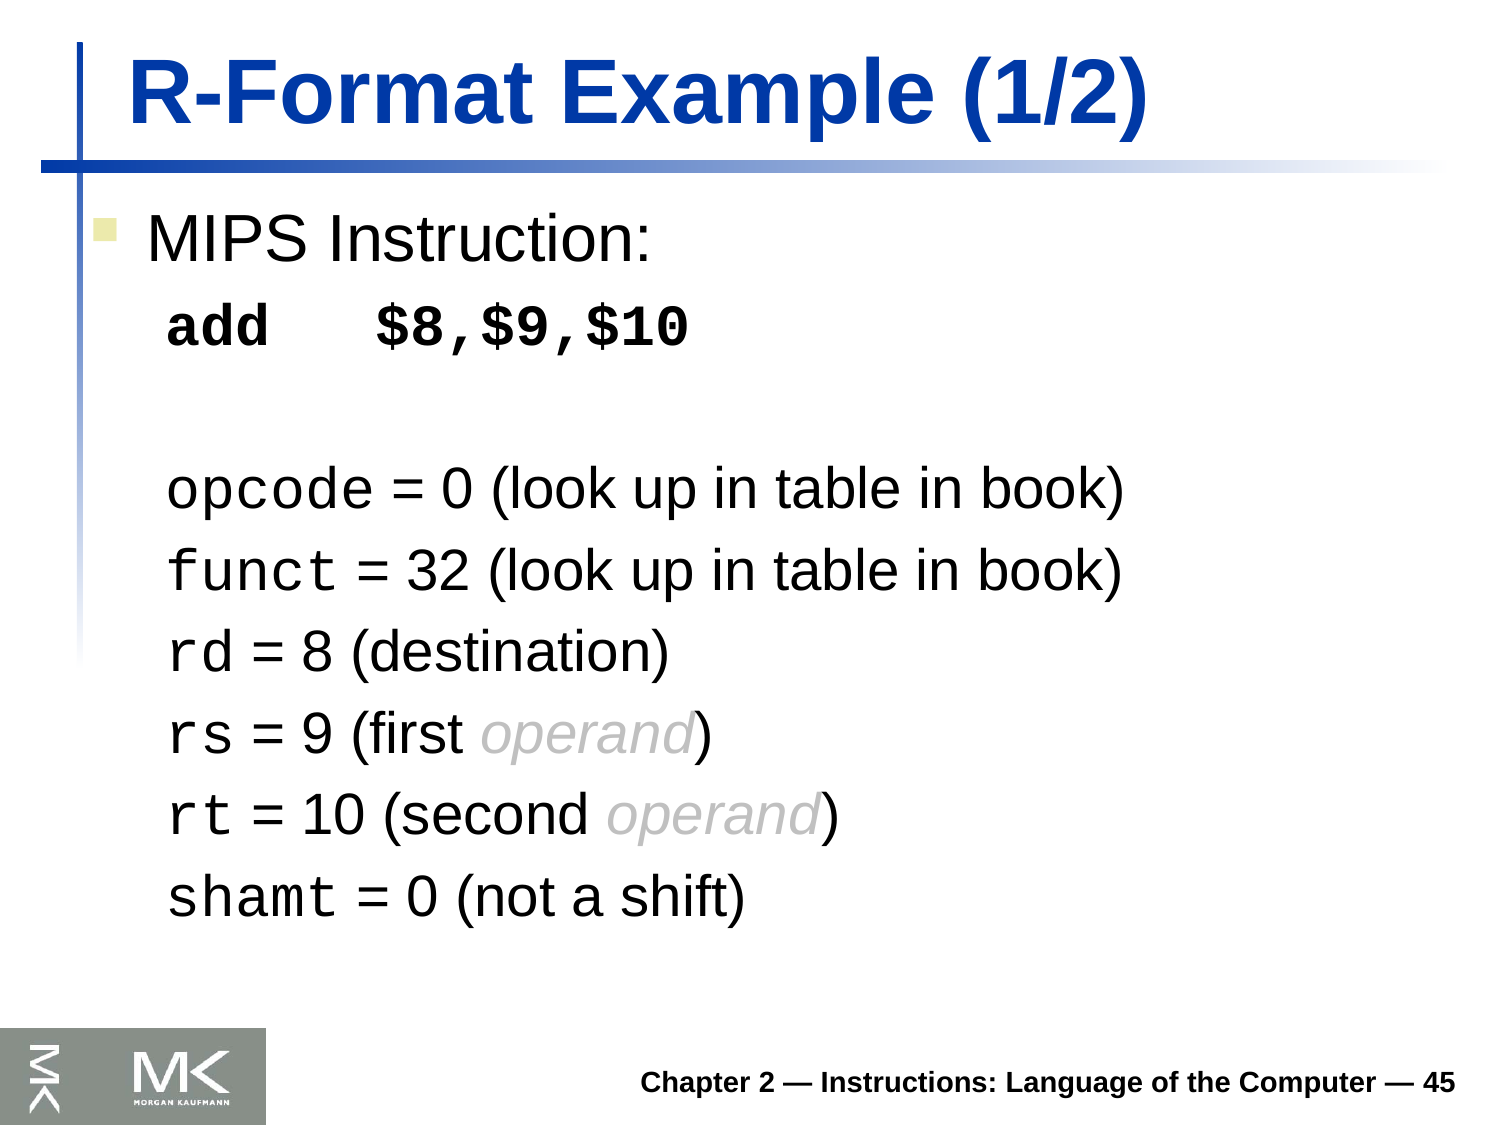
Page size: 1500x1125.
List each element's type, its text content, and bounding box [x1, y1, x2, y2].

title R-Format Example (1/2) [112, 23, 1468, 149]
footer Chapter 2 — Instructions: Language of the Computer — 45 [277, 1046, 1471, 1106]
list MIPS Instruction: add $8,$9,$10 opcode = 0 (look up in table in book) funct = 32 (look up in table in book) rd = 8 (destination) rs = 9 (first operand) rt = 10 (second operand) shamt = 0 (not a shift) [75, 187, 1363, 958]
picture [0, 1028, 266, 1125]
